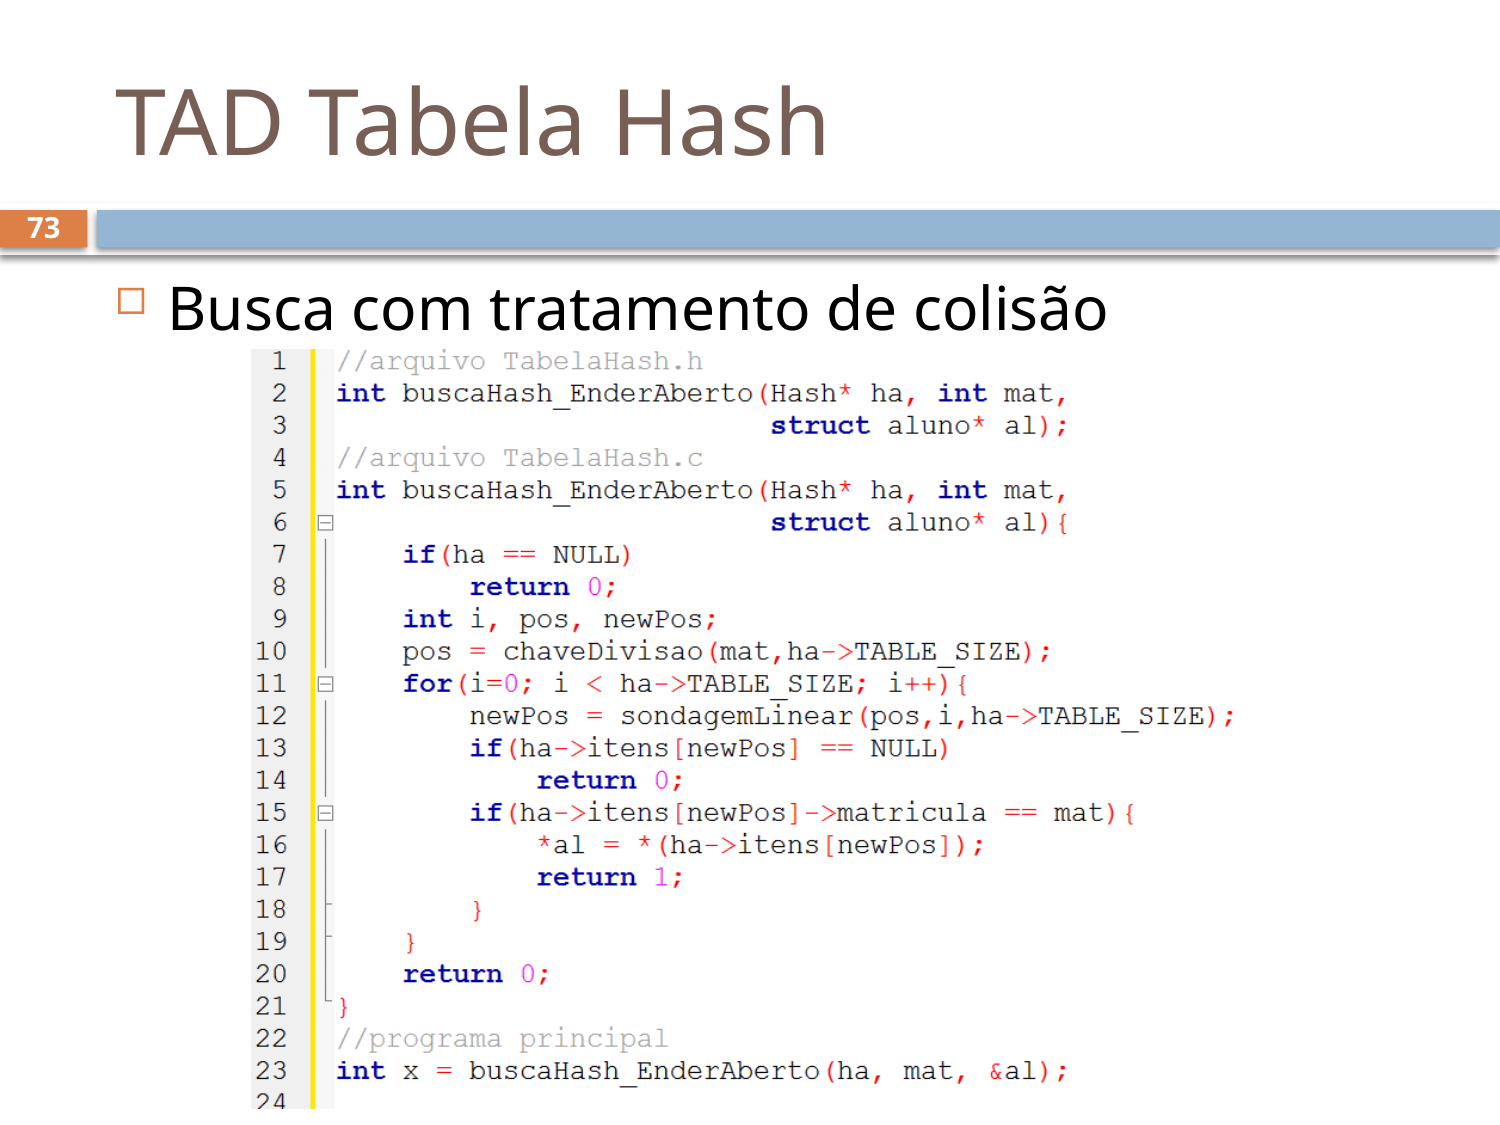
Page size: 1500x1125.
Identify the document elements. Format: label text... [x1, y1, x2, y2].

slide_number 73 [0, 208, 88, 249]
picture [250, 349, 1250, 1109]
title TAD Tabela Hash [100, 37, 1438, 200]
list Busca com tratamento de colisão [100, 262, 1438, 1000]
